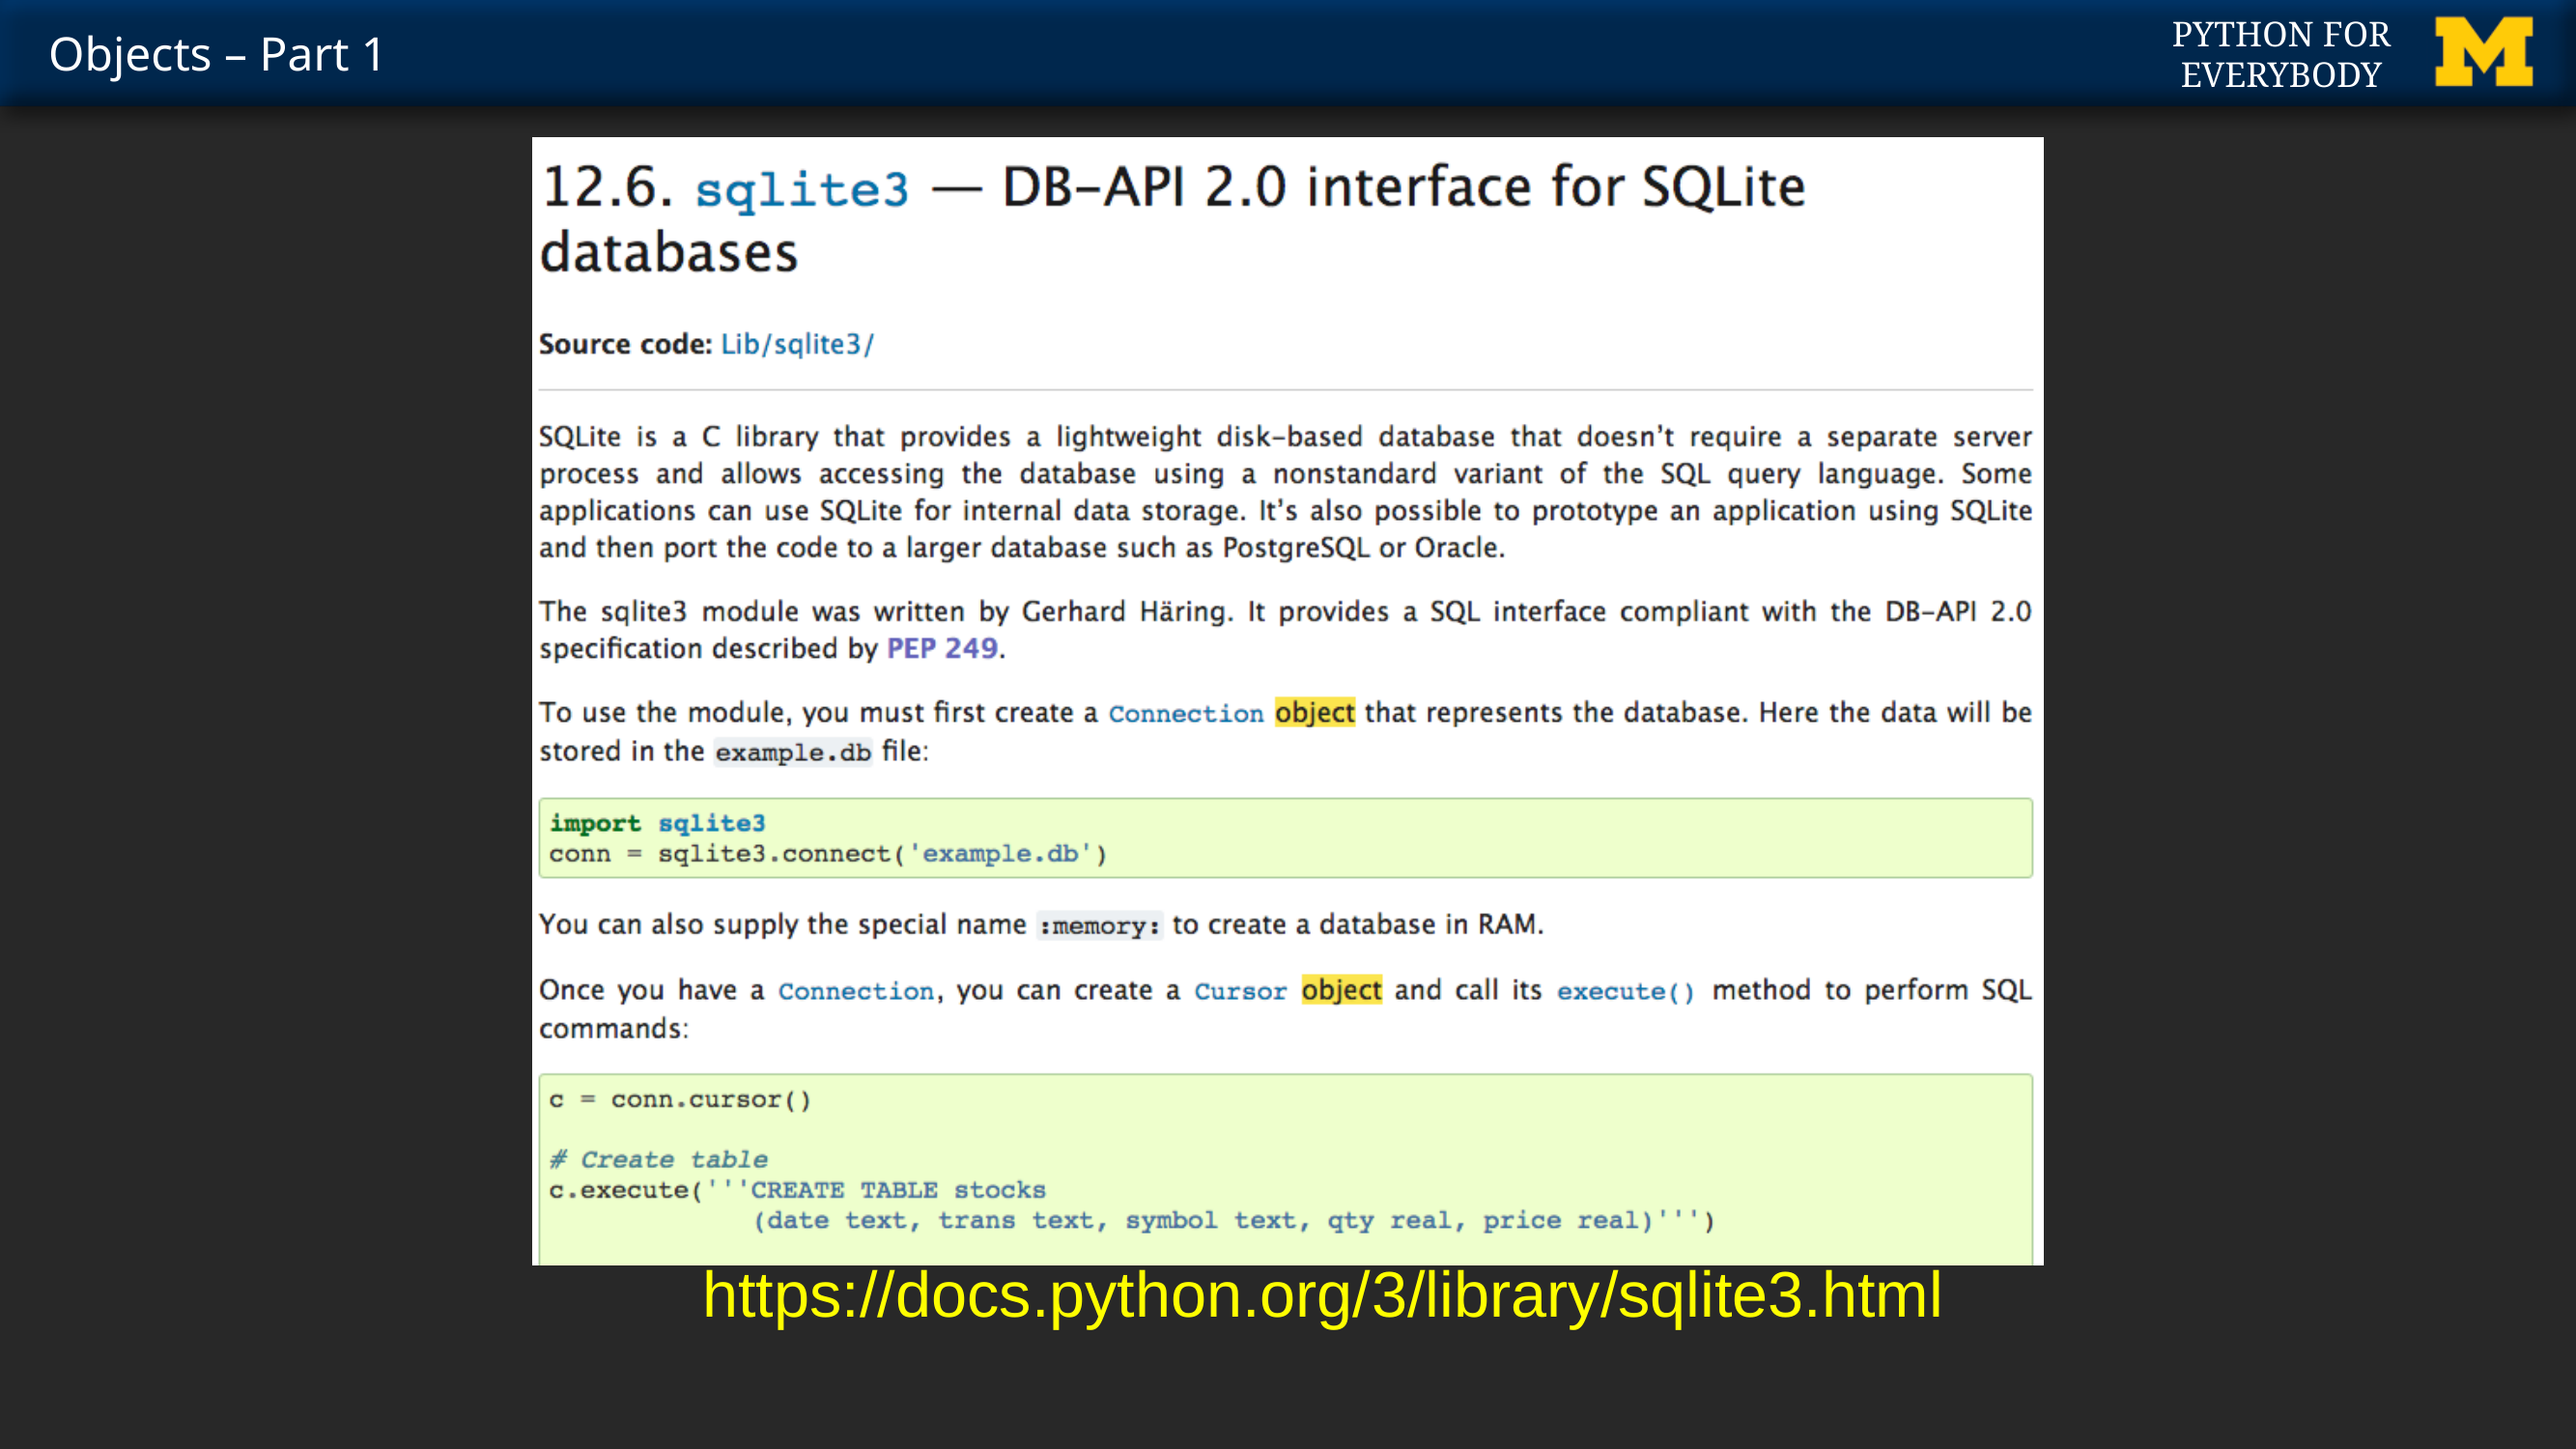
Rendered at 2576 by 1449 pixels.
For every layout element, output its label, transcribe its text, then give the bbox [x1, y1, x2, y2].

text_box https://docs.python.org/3/library/sqlite3.html [70, 1247, 2576, 1359]
picture [0, 0, 2576, 1449]
